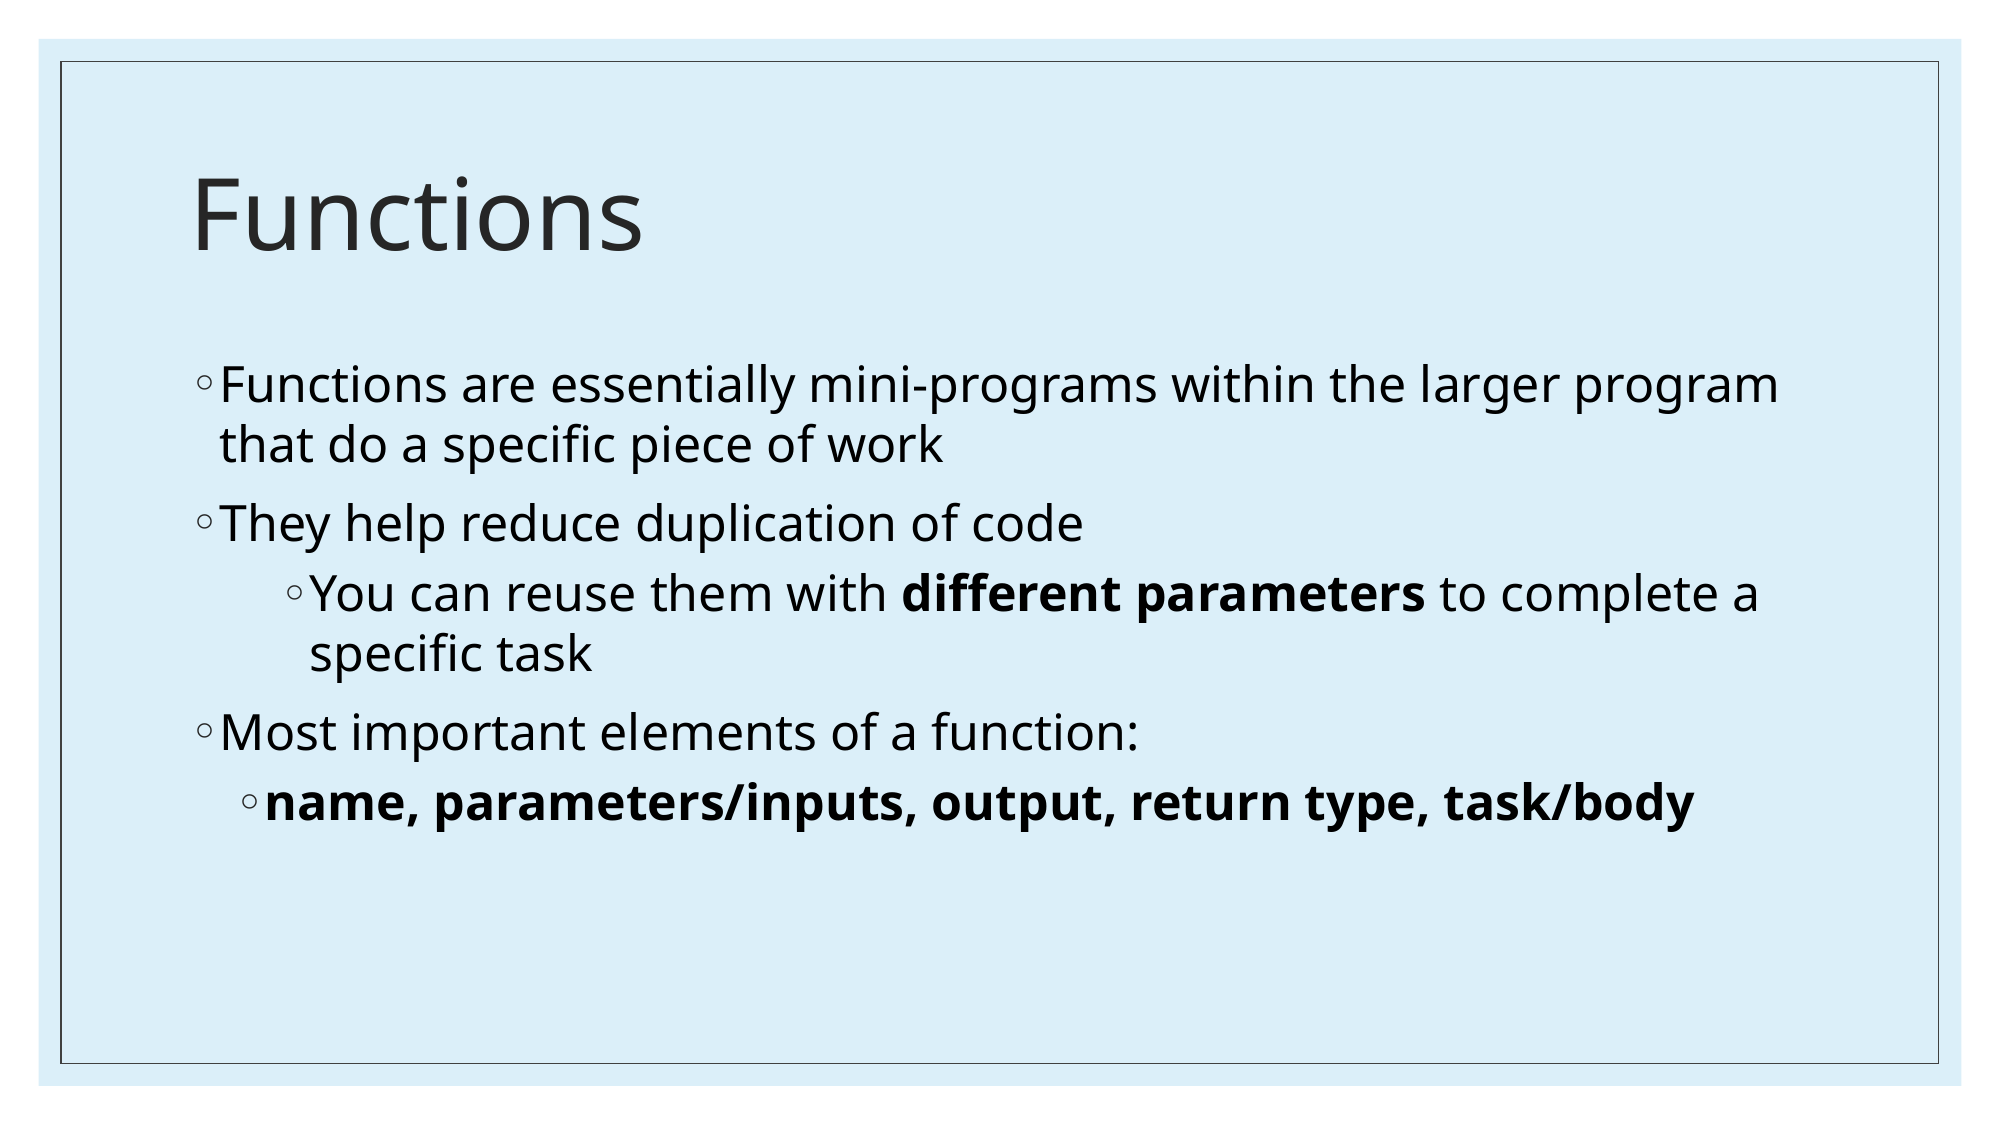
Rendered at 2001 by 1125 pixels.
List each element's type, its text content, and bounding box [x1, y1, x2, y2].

list Functions are essentially mini-programs within the larger program that do a specific piece of work They help reduce duplication of code You can reuse them with different parameters to complete a specific task Most important elements of a function: name, parameters/inputs, output, return type, task/body [174, 345, 1825, 990]
title Functions [174, 105, 1825, 331]
